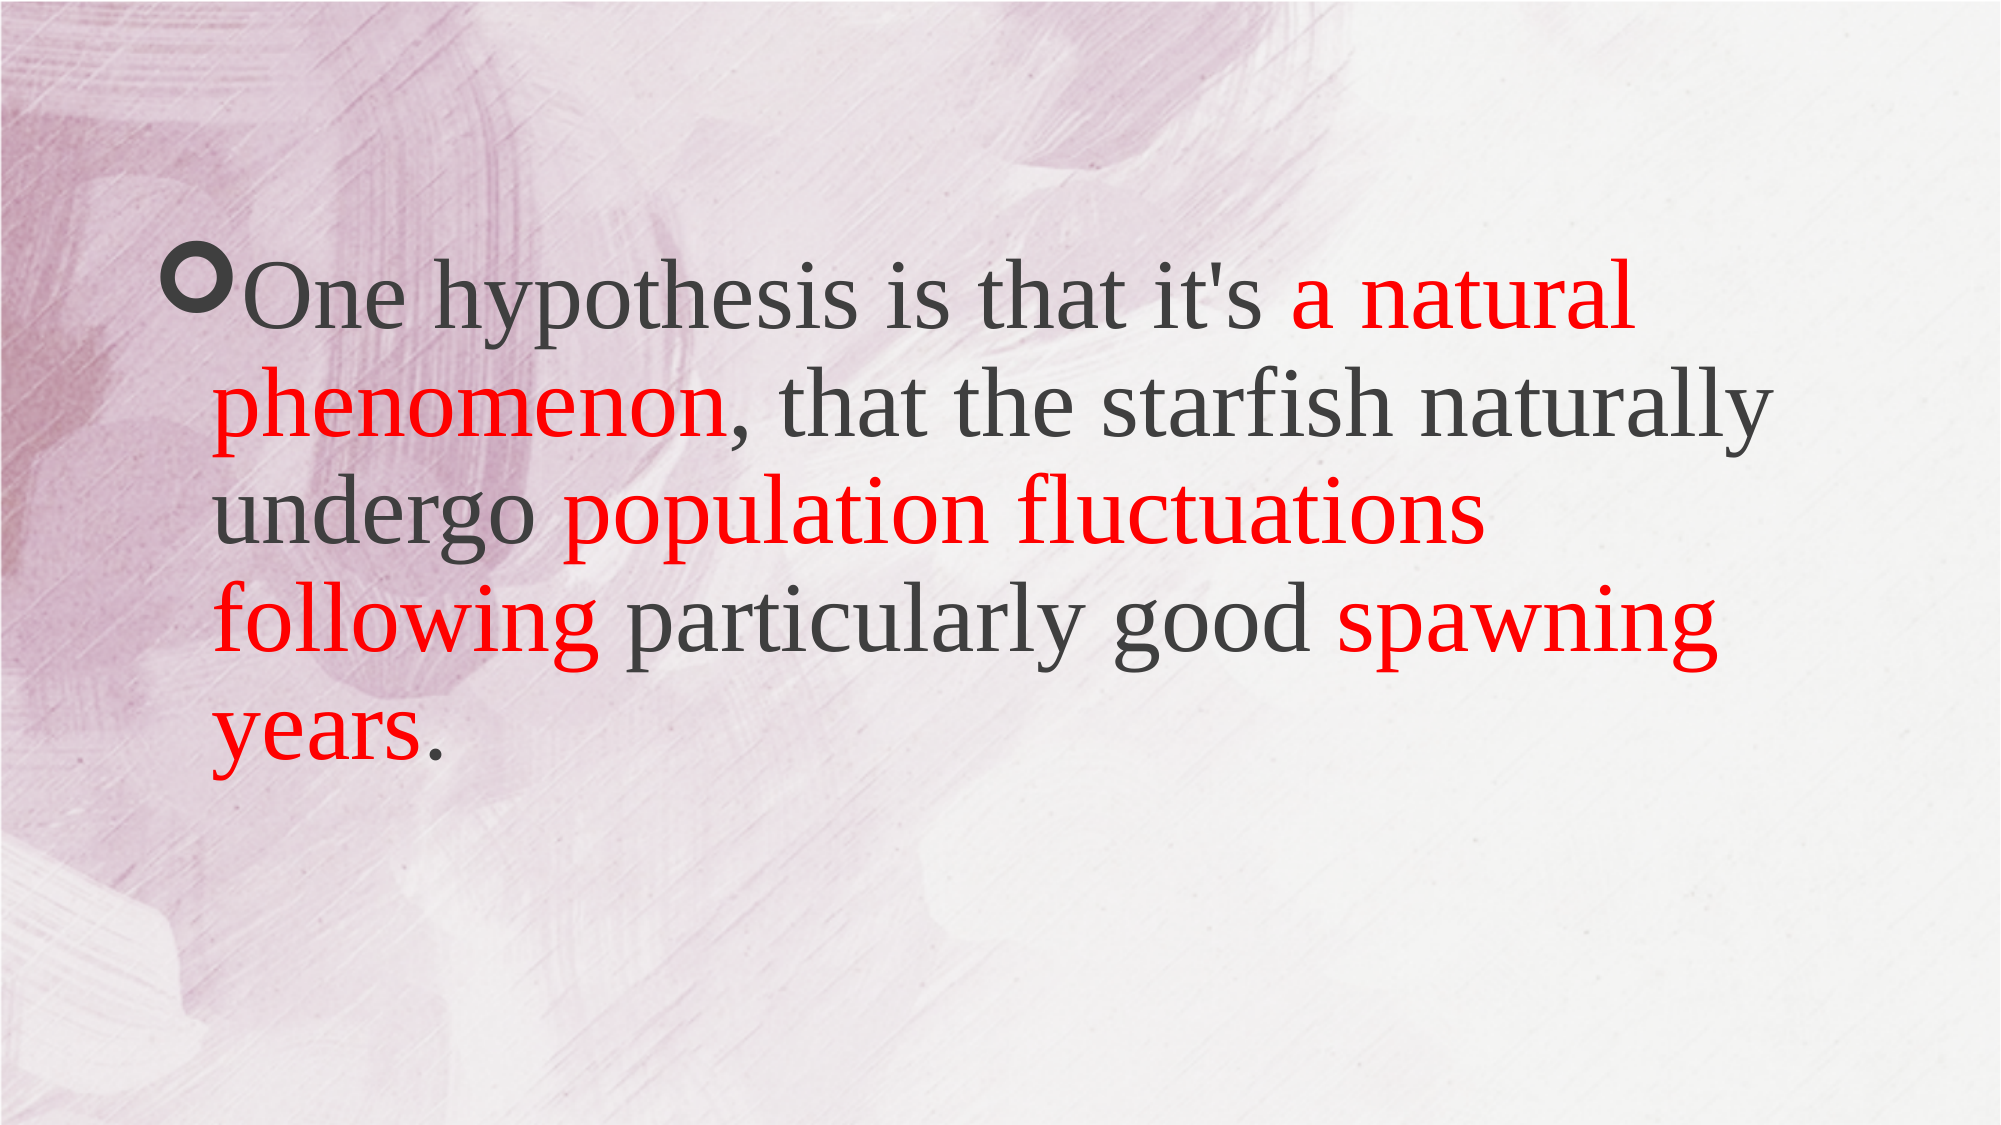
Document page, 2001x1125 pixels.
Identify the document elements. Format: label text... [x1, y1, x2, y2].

list One hypothesis is that it's a natural phenomenon, that the starfish naturally undergo population fluctuations following particularly good spawning years. [137, 234, 1863, 1014]
picture [3, 2, 2001, 1125]
